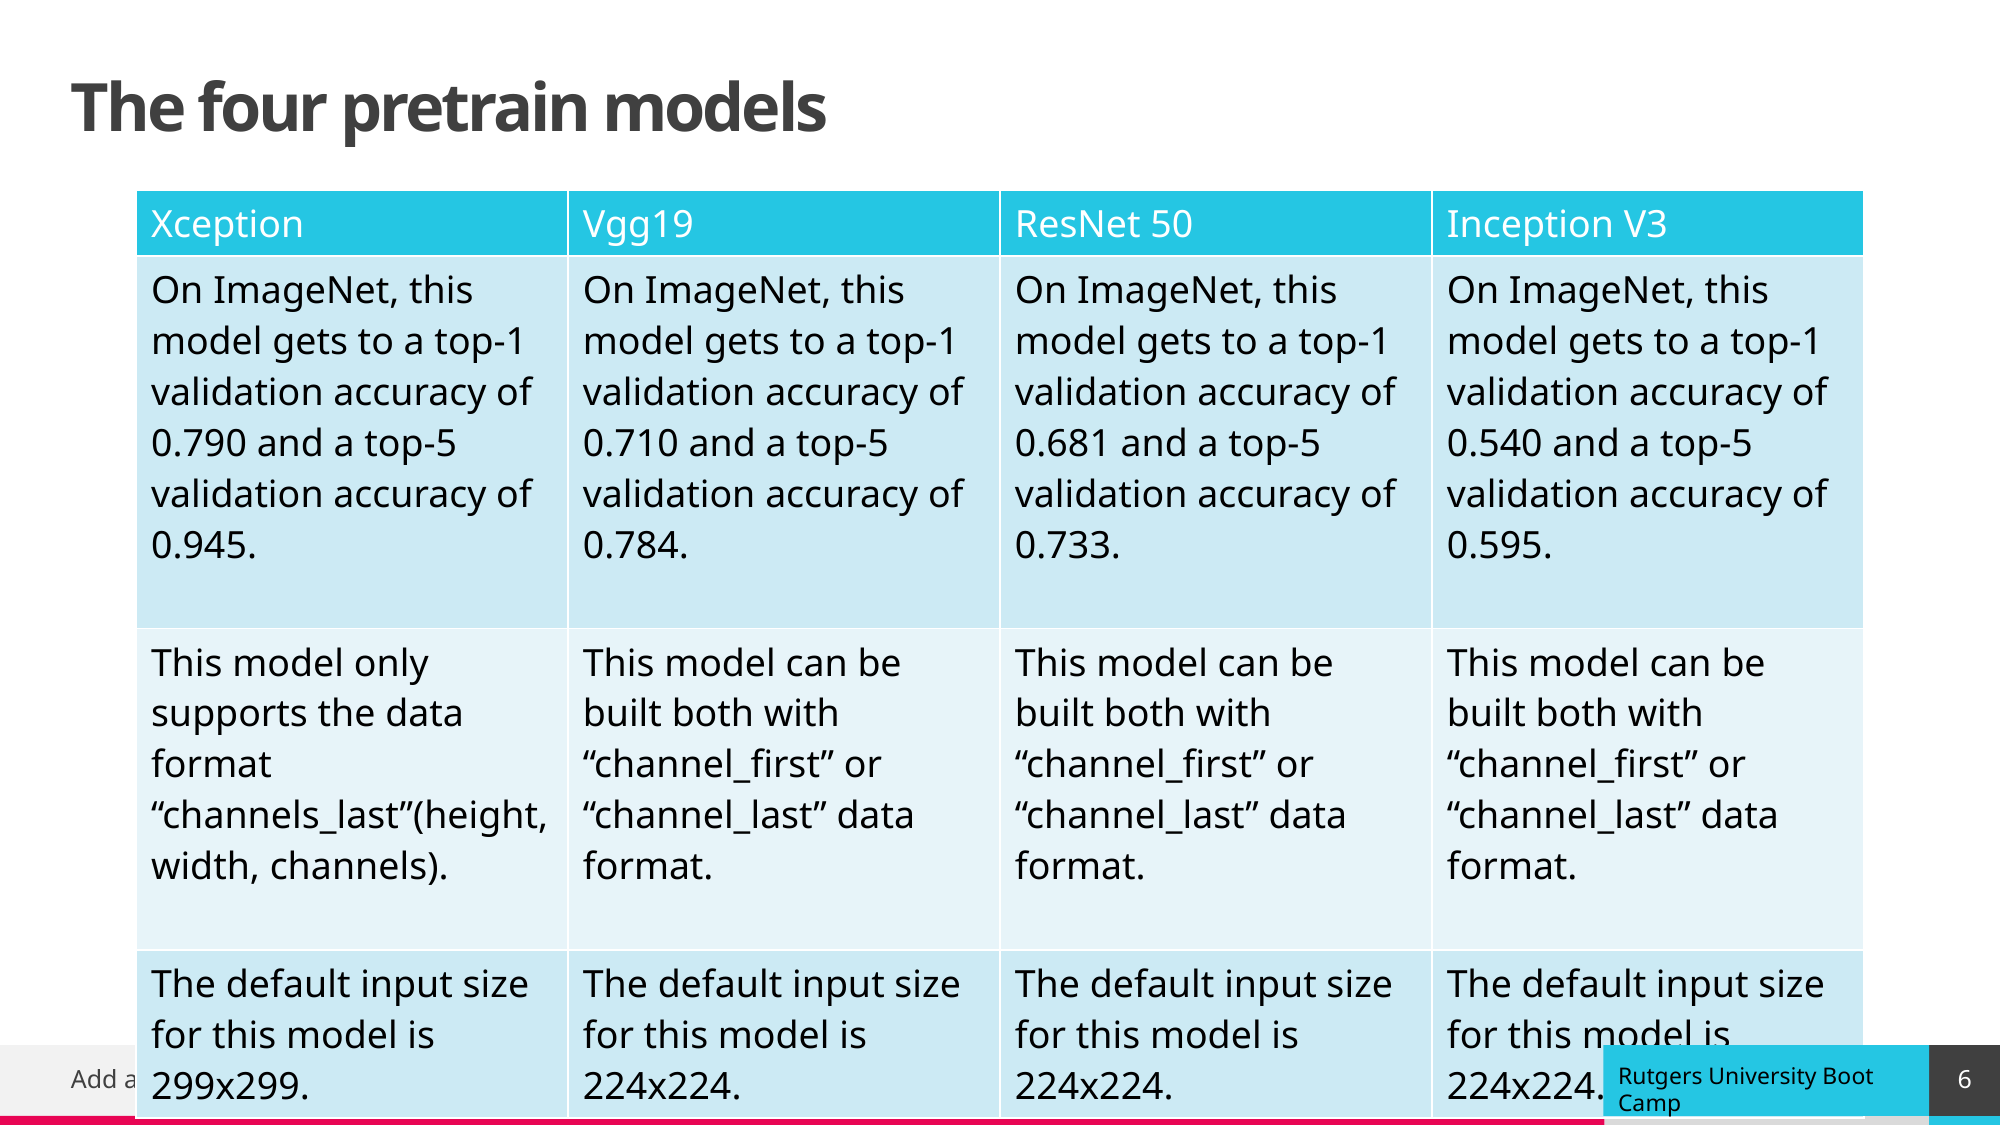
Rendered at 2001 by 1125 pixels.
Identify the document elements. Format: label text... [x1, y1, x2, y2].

table_header Inception V3 [1433, 191, 1863, 255]
table_cell This model can be built both with “channel_first” or “channel_last” data format. [569, 629, 999, 949]
table_cell This model can be built both with “channel_first” or “channel_last” data format. [1433, 629, 1863, 949]
table_cell On ImageNet, this model gets to a top-1 validation accuracy of 0.540 and a top-5 validation accuracy of 0.595. [1433, 257, 1863, 628]
table_cell The default input size for this model is 224x224. [569, 951, 999, 1117]
table_cell This model only supports the data format “channels_last”(height, width, channels). [137, 629, 567, 949]
table_header ResNet 50 [1001, 191, 1431, 255]
table_cell On ImageNet, this model gets to a top-1 validation accuracy of 0.710 and a top-5 validation accuracy of 0.784. [569, 257, 999, 628]
footer Add a footer [70, 1056, 135, 1105]
table_header Xception [137, 191, 567, 255]
table_cell On ImageNet, this model gets to a top-1 validation accuracy of 0.681 and a top-5 validation accuracy of 0.733. [1001, 257, 1431, 628]
table_cell On ImageNet, this model gets to a top-1 validation accuracy of 0.790 and a top-5 validation accuracy of 0.945. [137, 257, 567, 628]
slide_number 6 [1930, 1045, 2000, 1116]
title The four pretrain models [70, 74, 1932, 146]
table_cell The default input size for this model is 224x224. [1433, 951, 1863, 1117]
table_cell This model can be built both with “channel_first” or “channel_last” data format. [1001, 629, 1431, 949]
table_cell The default input size for this model is 299x299. [137, 951, 567, 1117]
table_header Vgg19 [569, 191, 999, 255]
table_cell The default input size for this model is 224x224. [1001, 951, 1431, 1117]
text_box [1603, 1045, 1930, 1116]
